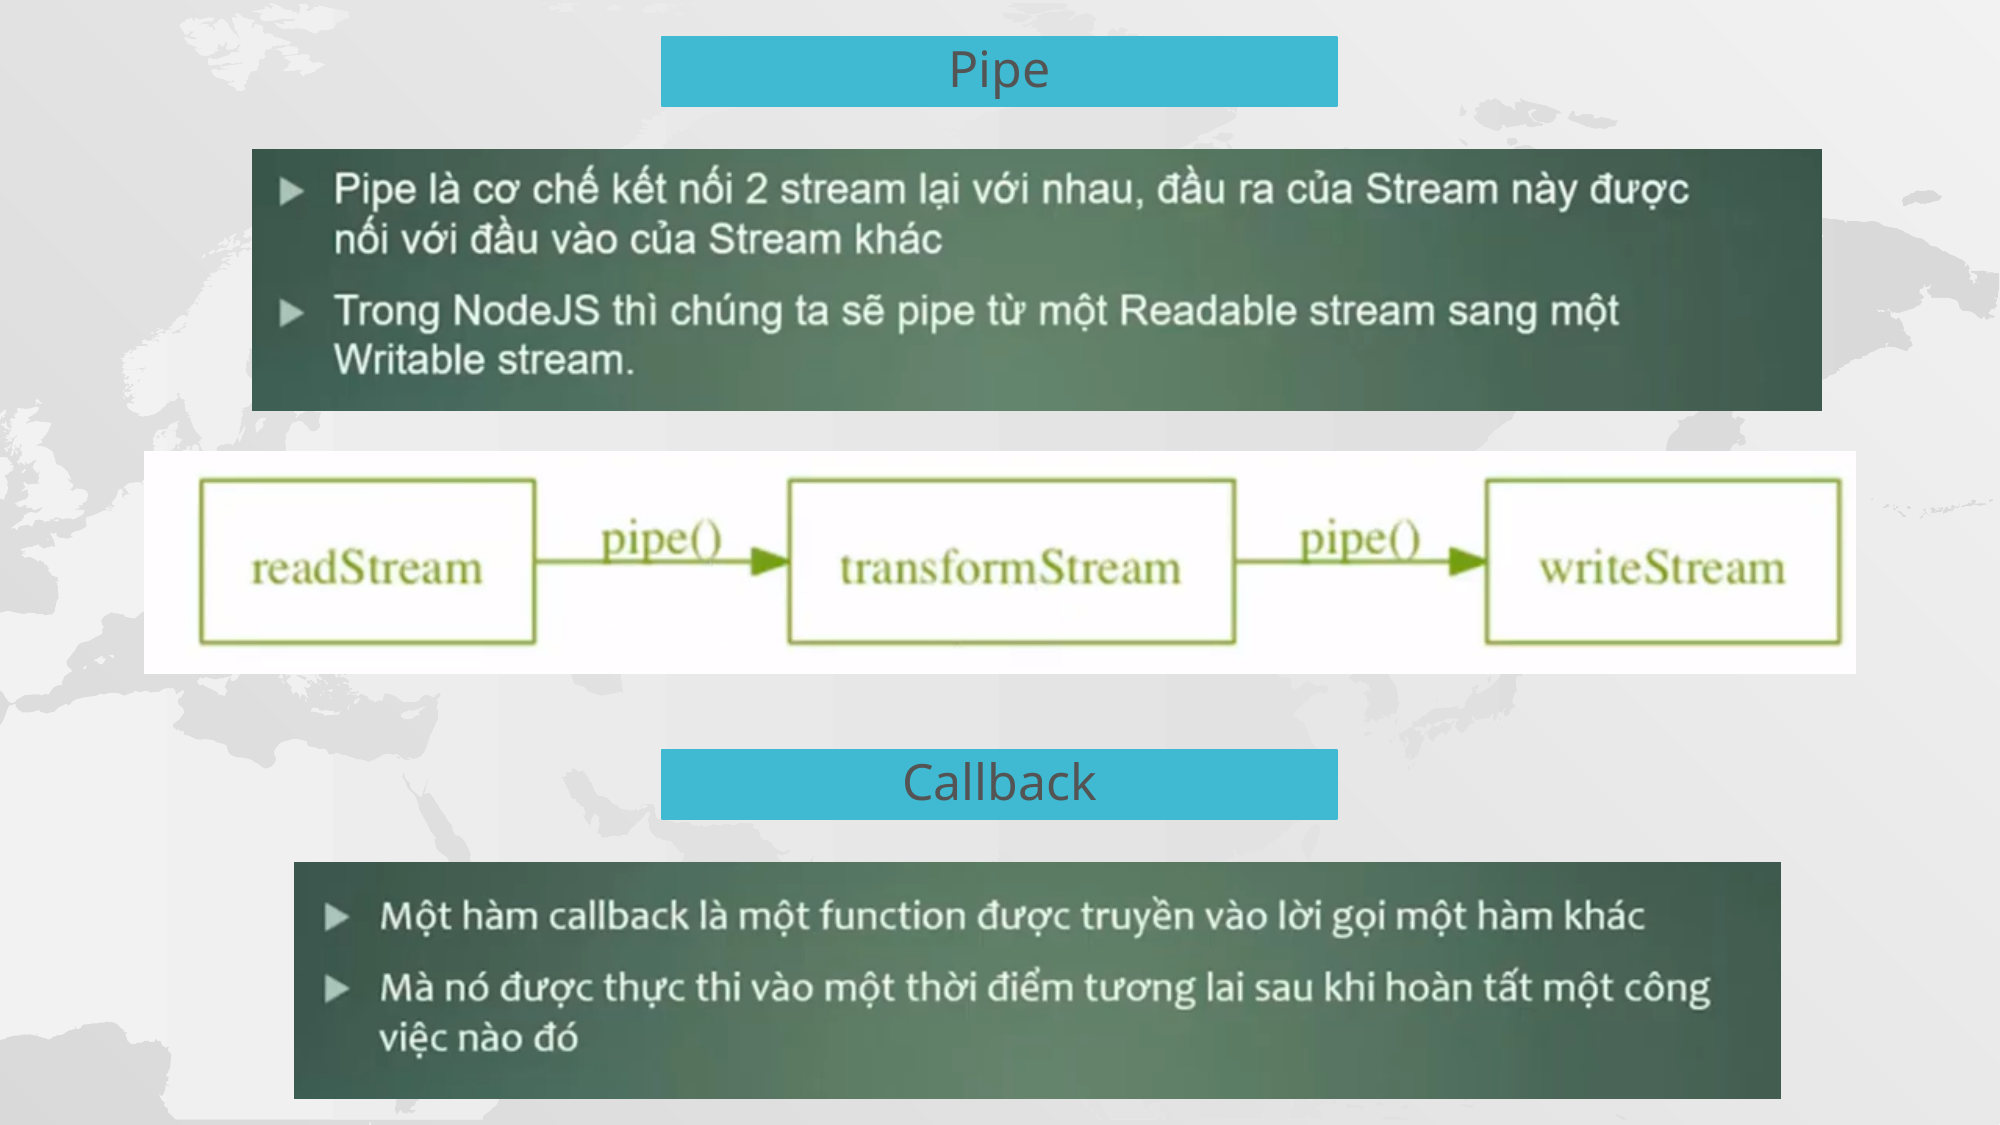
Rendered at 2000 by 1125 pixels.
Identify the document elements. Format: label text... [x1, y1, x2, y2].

picture [252, 149, 1822, 411]
picture [144, 451, 1856, 674]
text_box Callback [662, 749, 1338, 819]
text_box Pipe [662, 37, 1338, 107]
picture [294, 862, 1781, 1099]
